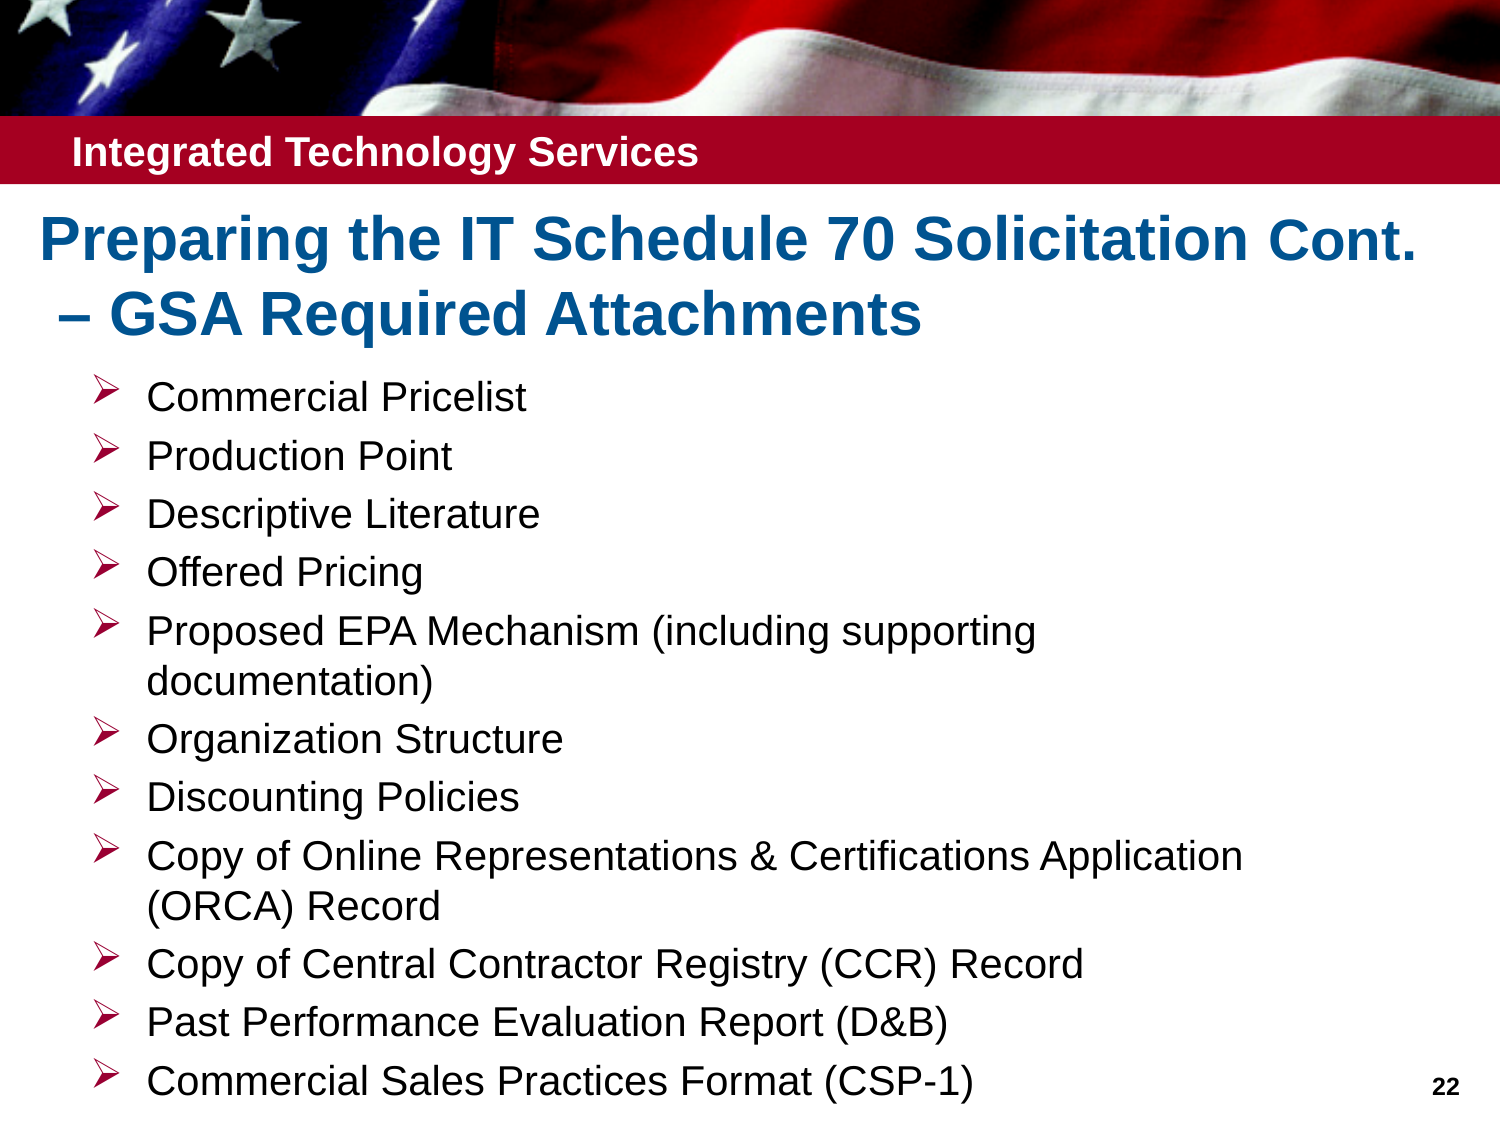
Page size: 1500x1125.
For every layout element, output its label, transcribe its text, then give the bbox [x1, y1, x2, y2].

title Preparing the IT Schedule 70 Solicitation Cont. – GSA Required Attachments [24, 167, 1463, 386]
list Commercial Pricelist Production Point Descriptive Literature Offered Pricing Proposed EPA Mechanism (including supporting documentation) Organization Structure Discounting Policies Copy of Online Representations & Certifications Application (ORCA) Record Copy of Central Contractor Registry (CCR) Record Past Performance Evaluation Report (D&B) Commercial Sales Practices Format (CSP-1) [74, 362, 1327, 799]
picture [0, 0, 1500, 116]
slide_number 22 [1162, 1062, 1476, 1105]
